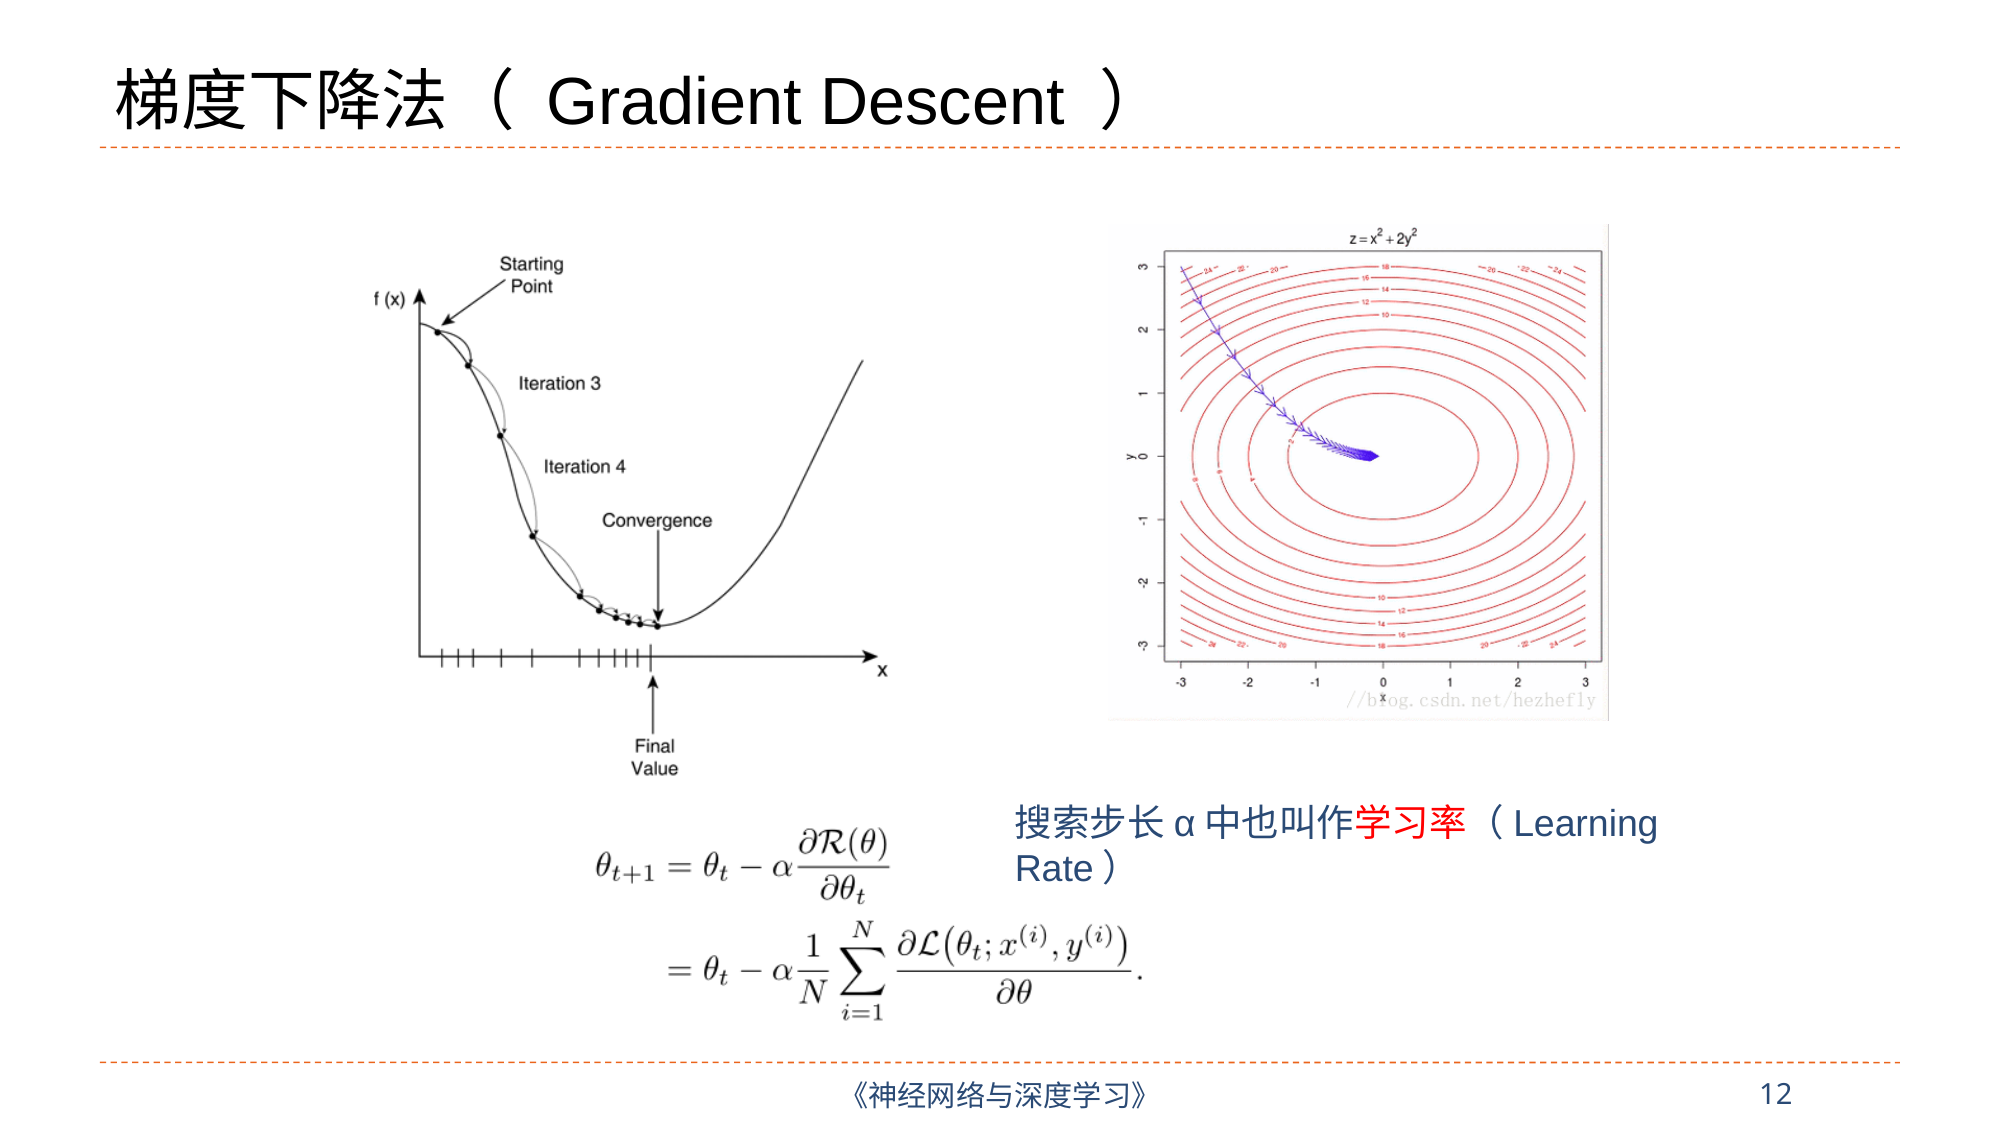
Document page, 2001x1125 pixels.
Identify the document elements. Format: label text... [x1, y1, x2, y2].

title 梯度下降法（ Gradient Descent ） [99, 24, 1900, 146]
picture [587, 821, 1157, 1037]
picture [1107, 224, 1609, 722]
text_box 搜索步长α中也叫作学习率（Learning Rate） [999, 791, 1788, 897]
picture [374, 252, 889, 782]
